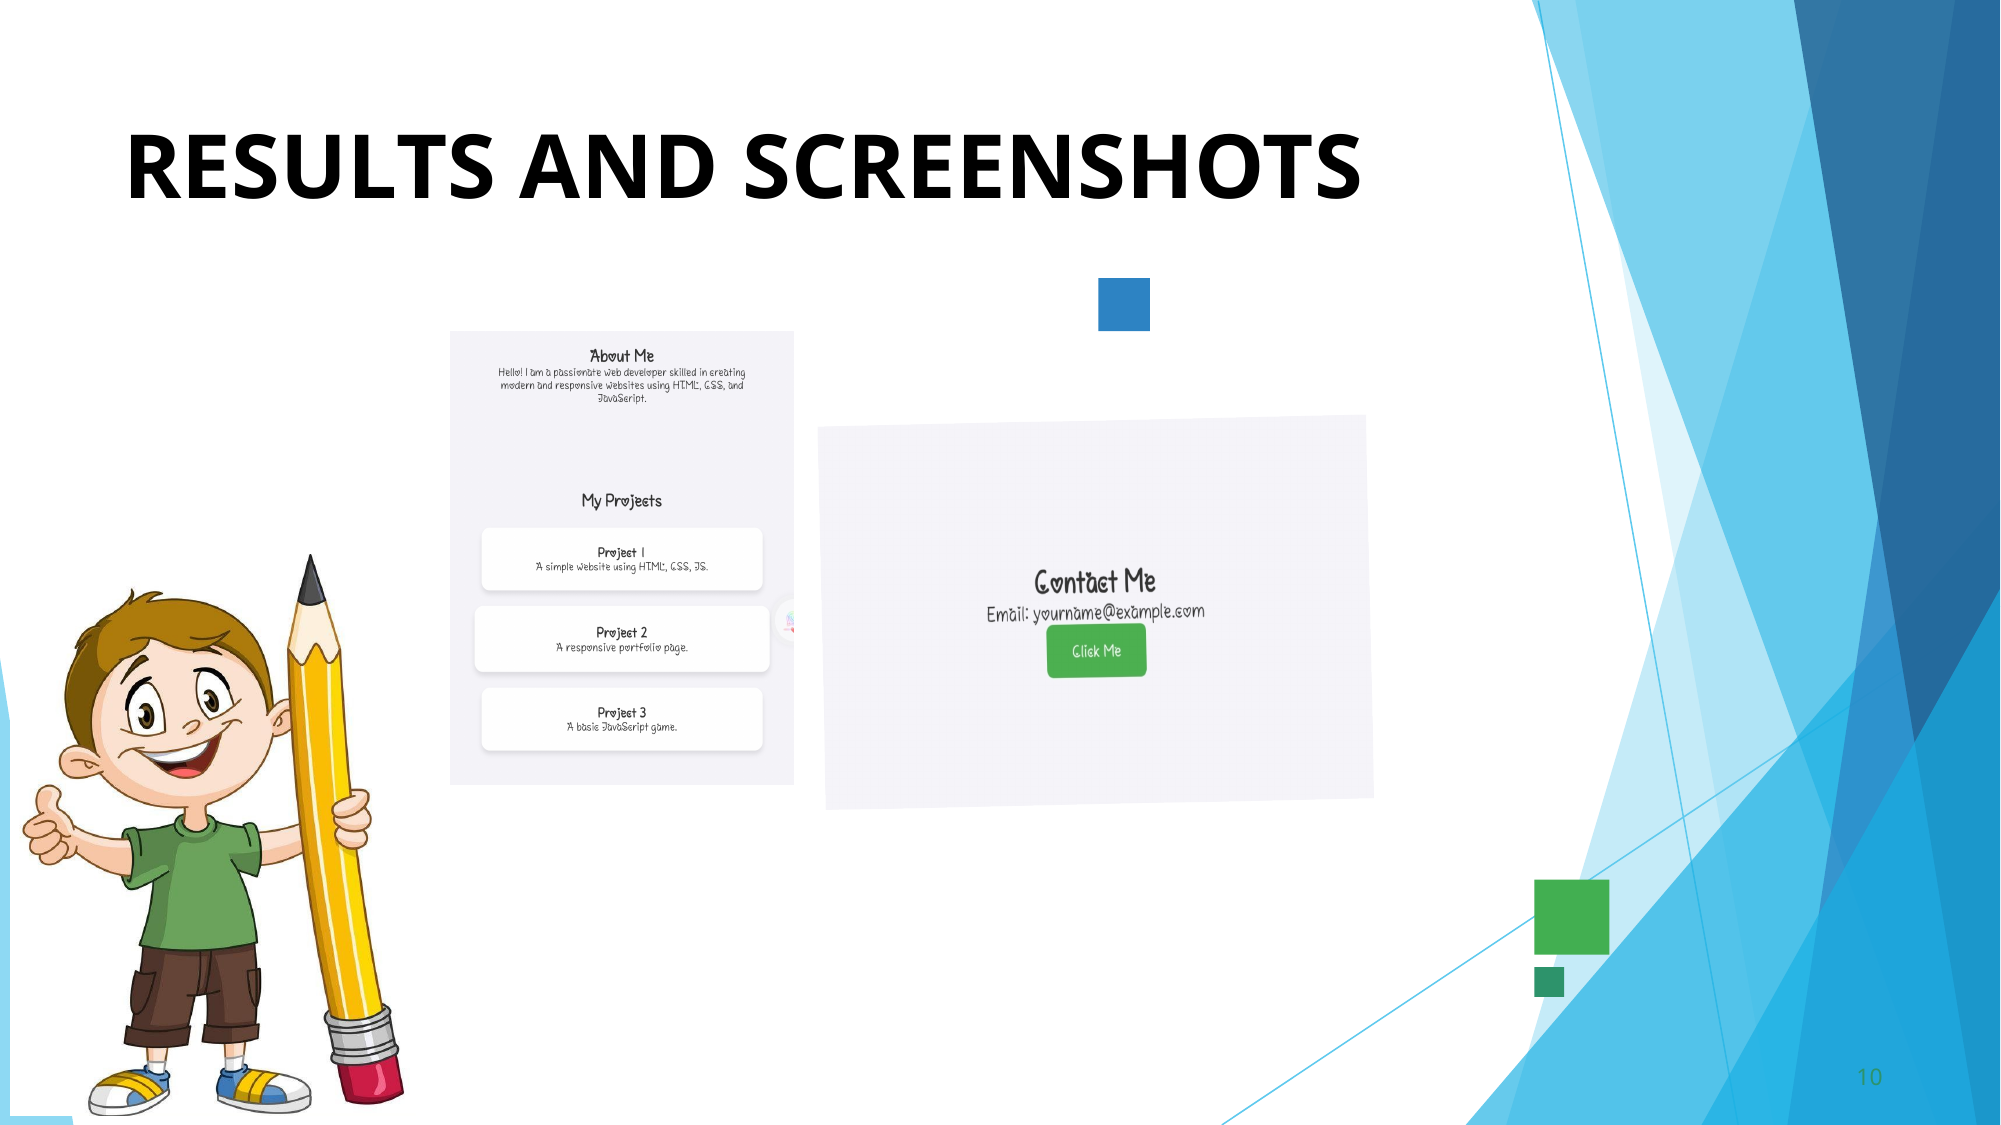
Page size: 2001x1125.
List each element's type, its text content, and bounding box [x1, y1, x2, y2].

text_box [798, 386, 1850, 531]
text_box [1098, 298, 1150, 332]
text_box [1534, 967, 1565, 997]
picture [10, 554, 416, 1116]
picture [818, 415, 1373, 809]
picture [449, 330, 794, 785]
text_box [1534, 879, 1610, 955]
text_box 10 [1849, 1061, 1888, 1095]
title RESULTS AND SCREENSHOTS [121, 107, 1513, 298]
